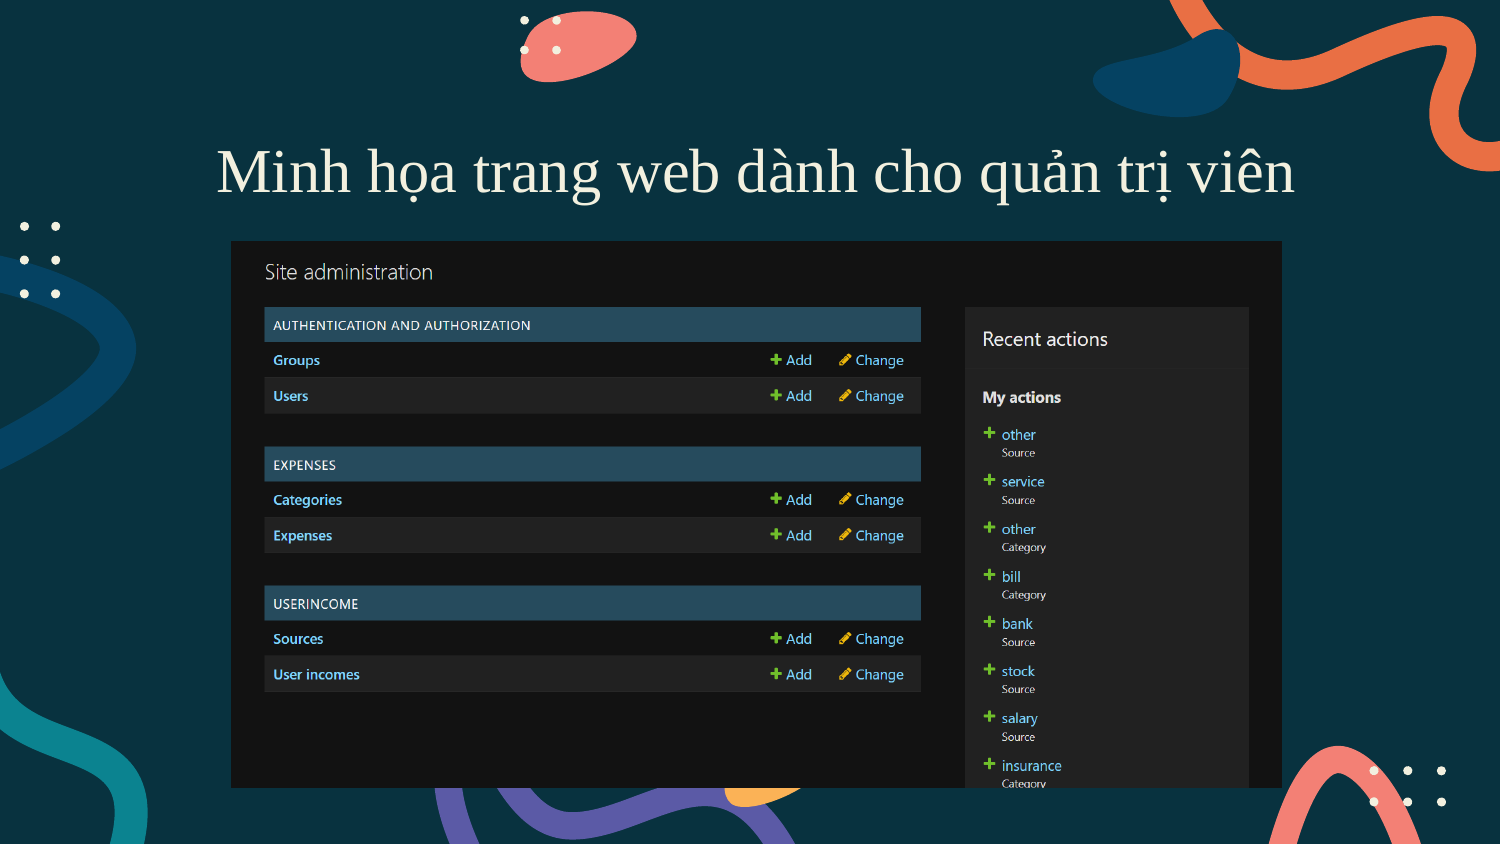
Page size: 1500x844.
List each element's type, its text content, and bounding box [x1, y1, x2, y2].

picture [230, 241, 1283, 788]
title Minh họa trang web dành cho quản trị viên [191, 120, 1322, 215]
